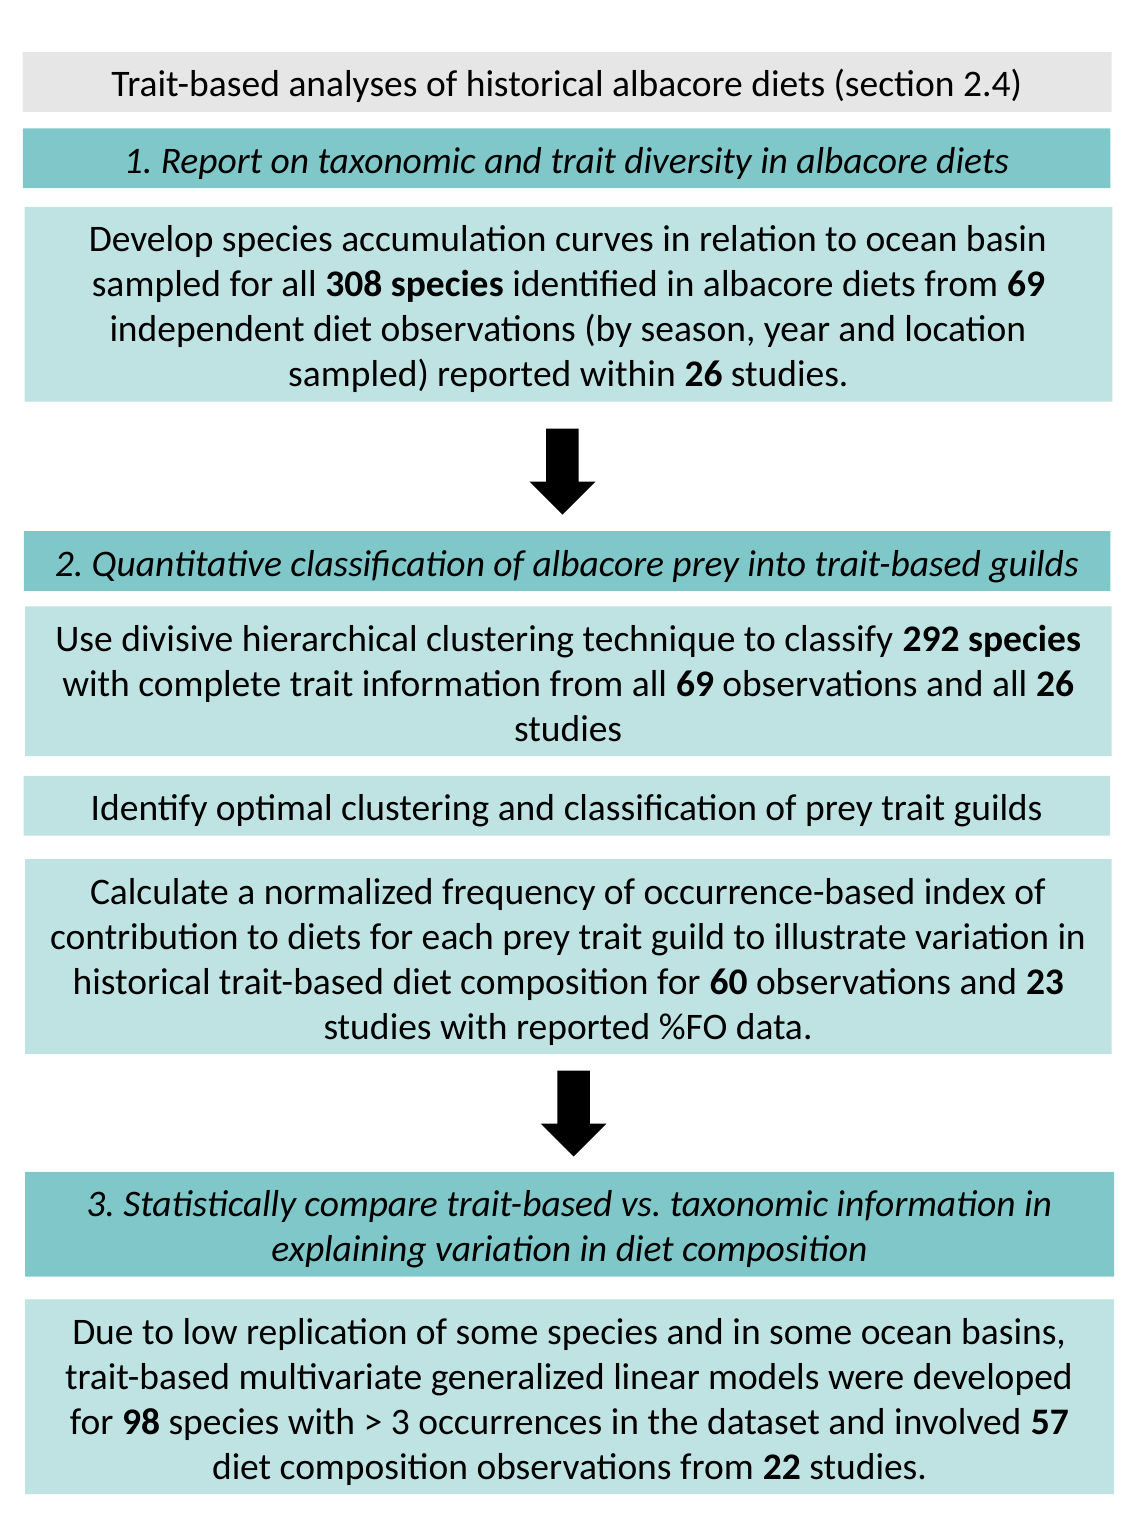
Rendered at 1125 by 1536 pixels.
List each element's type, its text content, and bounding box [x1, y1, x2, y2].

text_box [540, 1070, 607, 1157]
text_box 2. Quantitative classification of albacore prey into trait-based guilds [23, 531, 1111, 591]
text_box Due to low replication of some species and in some ocean basins, trait-based multivariate generalized linear models were developed for 98 species with > 3 occurrences in the dataset and involved 57 diet composition observations from 22 studies. [25, 1299, 1115, 1495]
text_box 3. Statistically compare trait-based vs. taxonomic information in explaining variation in diet composition [25, 1171, 1115, 1277]
text_box Calculate a normalized frequency of occurrence-based index of contribution to diets for each prey trait guild to illustrate variation in historical trait-based diet composition for 60 observations and 23 studies with reported %FO data. [25, 859, 1112, 1054]
text_box Identify optimal clustering and classification of prey trait guilds [23, 775, 1111, 836]
text_box Use divisive hierarchical clustering technique to classify 292 species with complete trait information from all 69 observations and all 26 studies [25, 606, 1112, 757]
text_box Trait-based analyses of historical albacore diets (section 2.4) [22, 52, 1112, 112]
text_box 1. Report on taxonomic and trait diversity in albacore diets [22, 128, 1111, 189]
text_box [529, 428, 596, 515]
text_box Develop species accumulation curves in relation to ocean basin sampled for all 308 species identified in albacore diets from 69 independent diet observations (by season, year and location sampled) reported within 26 studies. [24, 206, 1113, 402]
